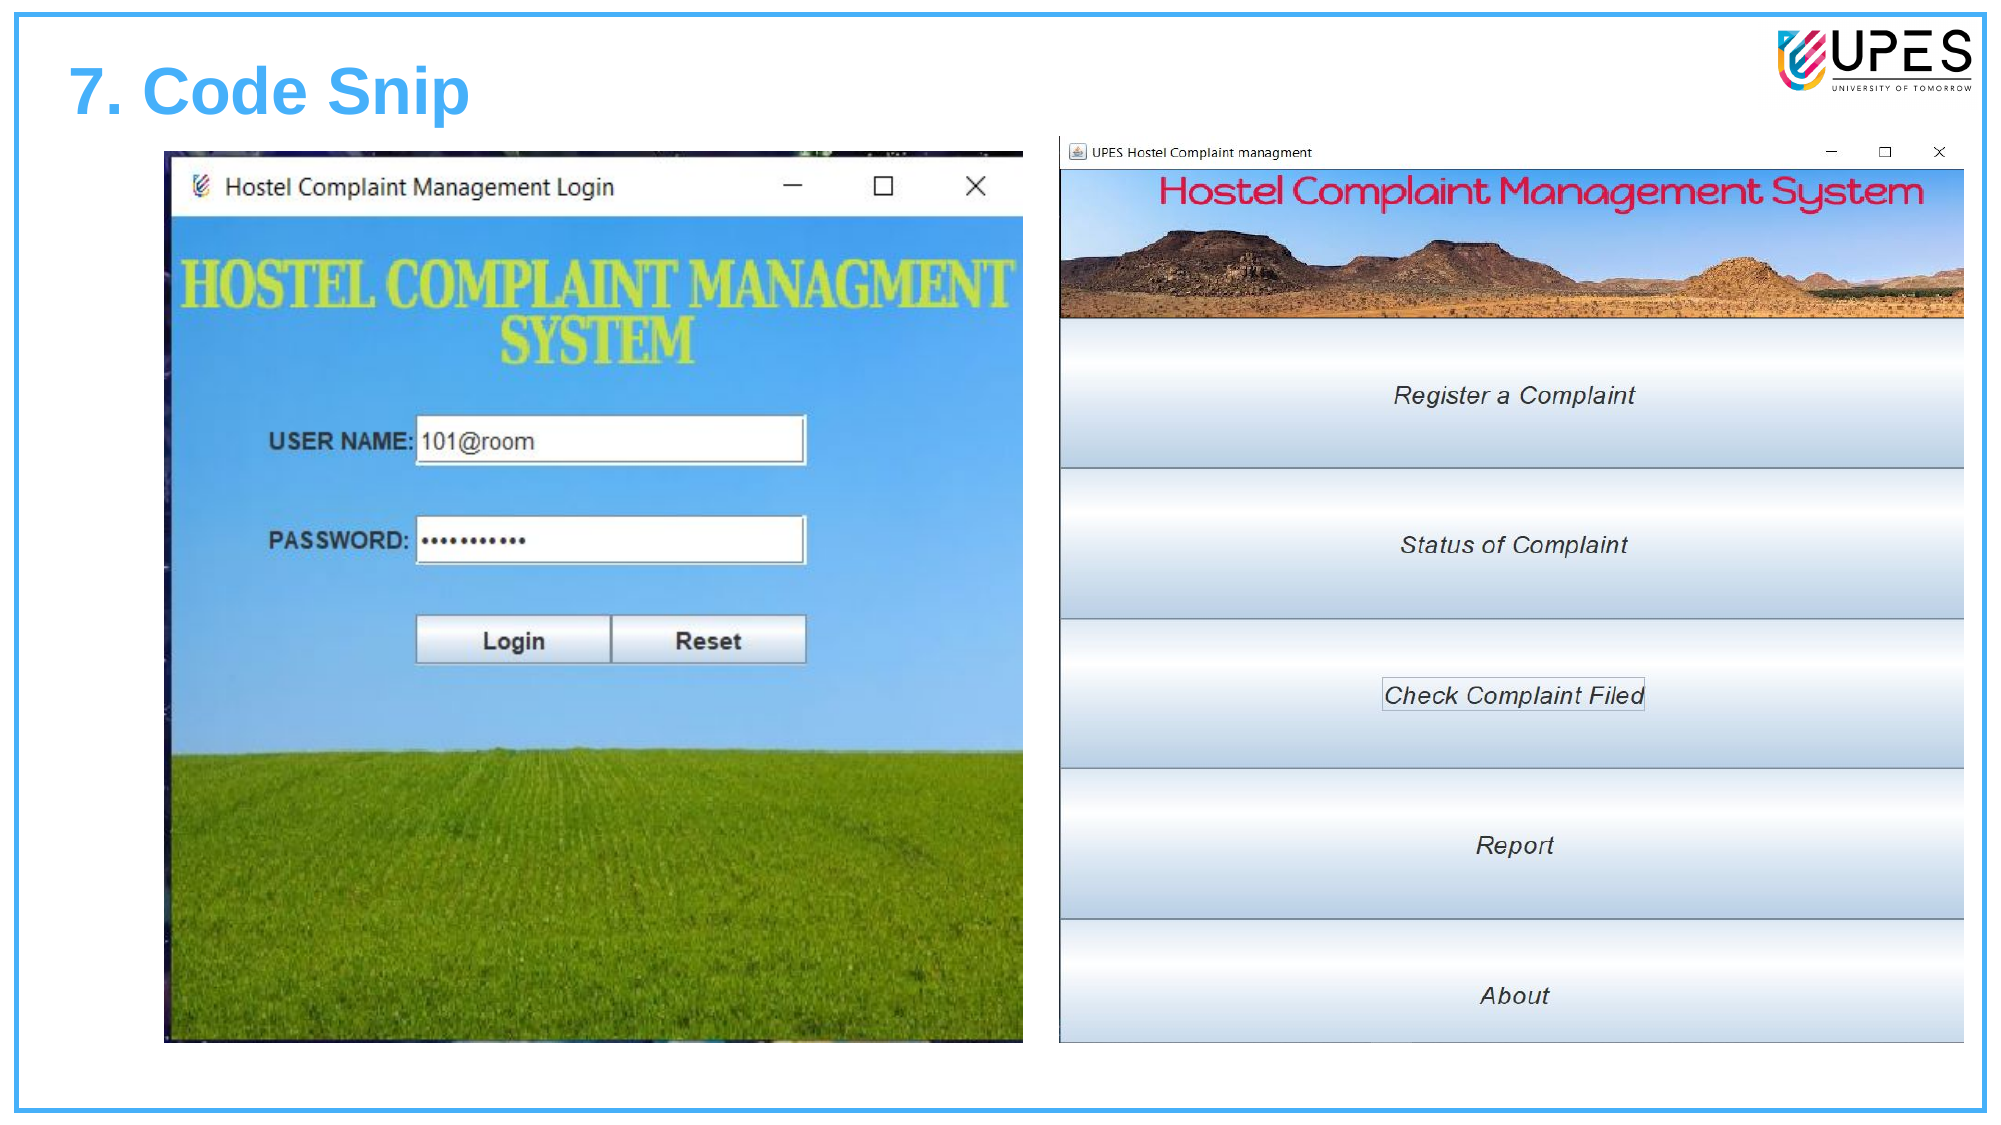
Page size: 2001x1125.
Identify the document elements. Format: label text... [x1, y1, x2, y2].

text_box 7. Code Snip [53, 40, 1289, 136]
picture [164, 151, 1023, 1043]
picture [1059, 136, 1964, 1043]
picture [1758, 20, 1978, 110]
